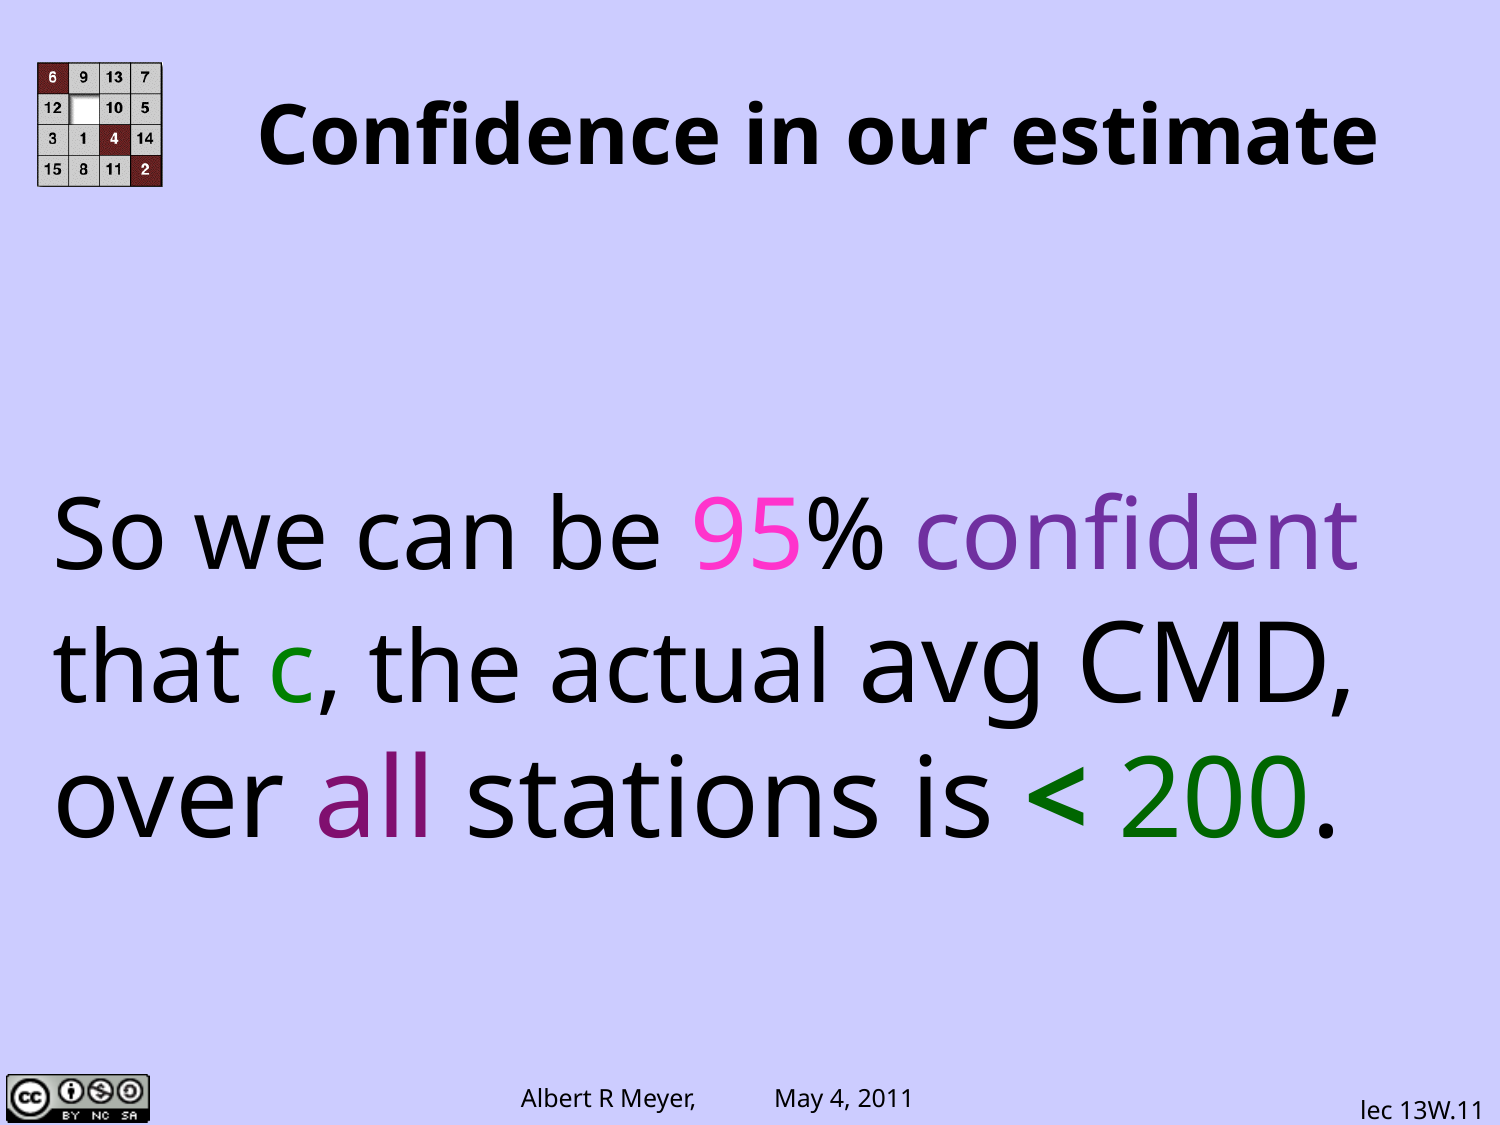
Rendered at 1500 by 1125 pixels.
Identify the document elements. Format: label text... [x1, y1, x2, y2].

picture [6, 1074, 150, 1123]
title Confidence in our estimate [212, 62, 1426, 201]
text_box So we can be 95% confident that c, the actual avg CMD, over all stations is < 200. [37, 342, 1450, 868]
picture [37, 62, 163, 187]
slide_number lec 13W.11 [1262, 1087, 1500, 1125]
